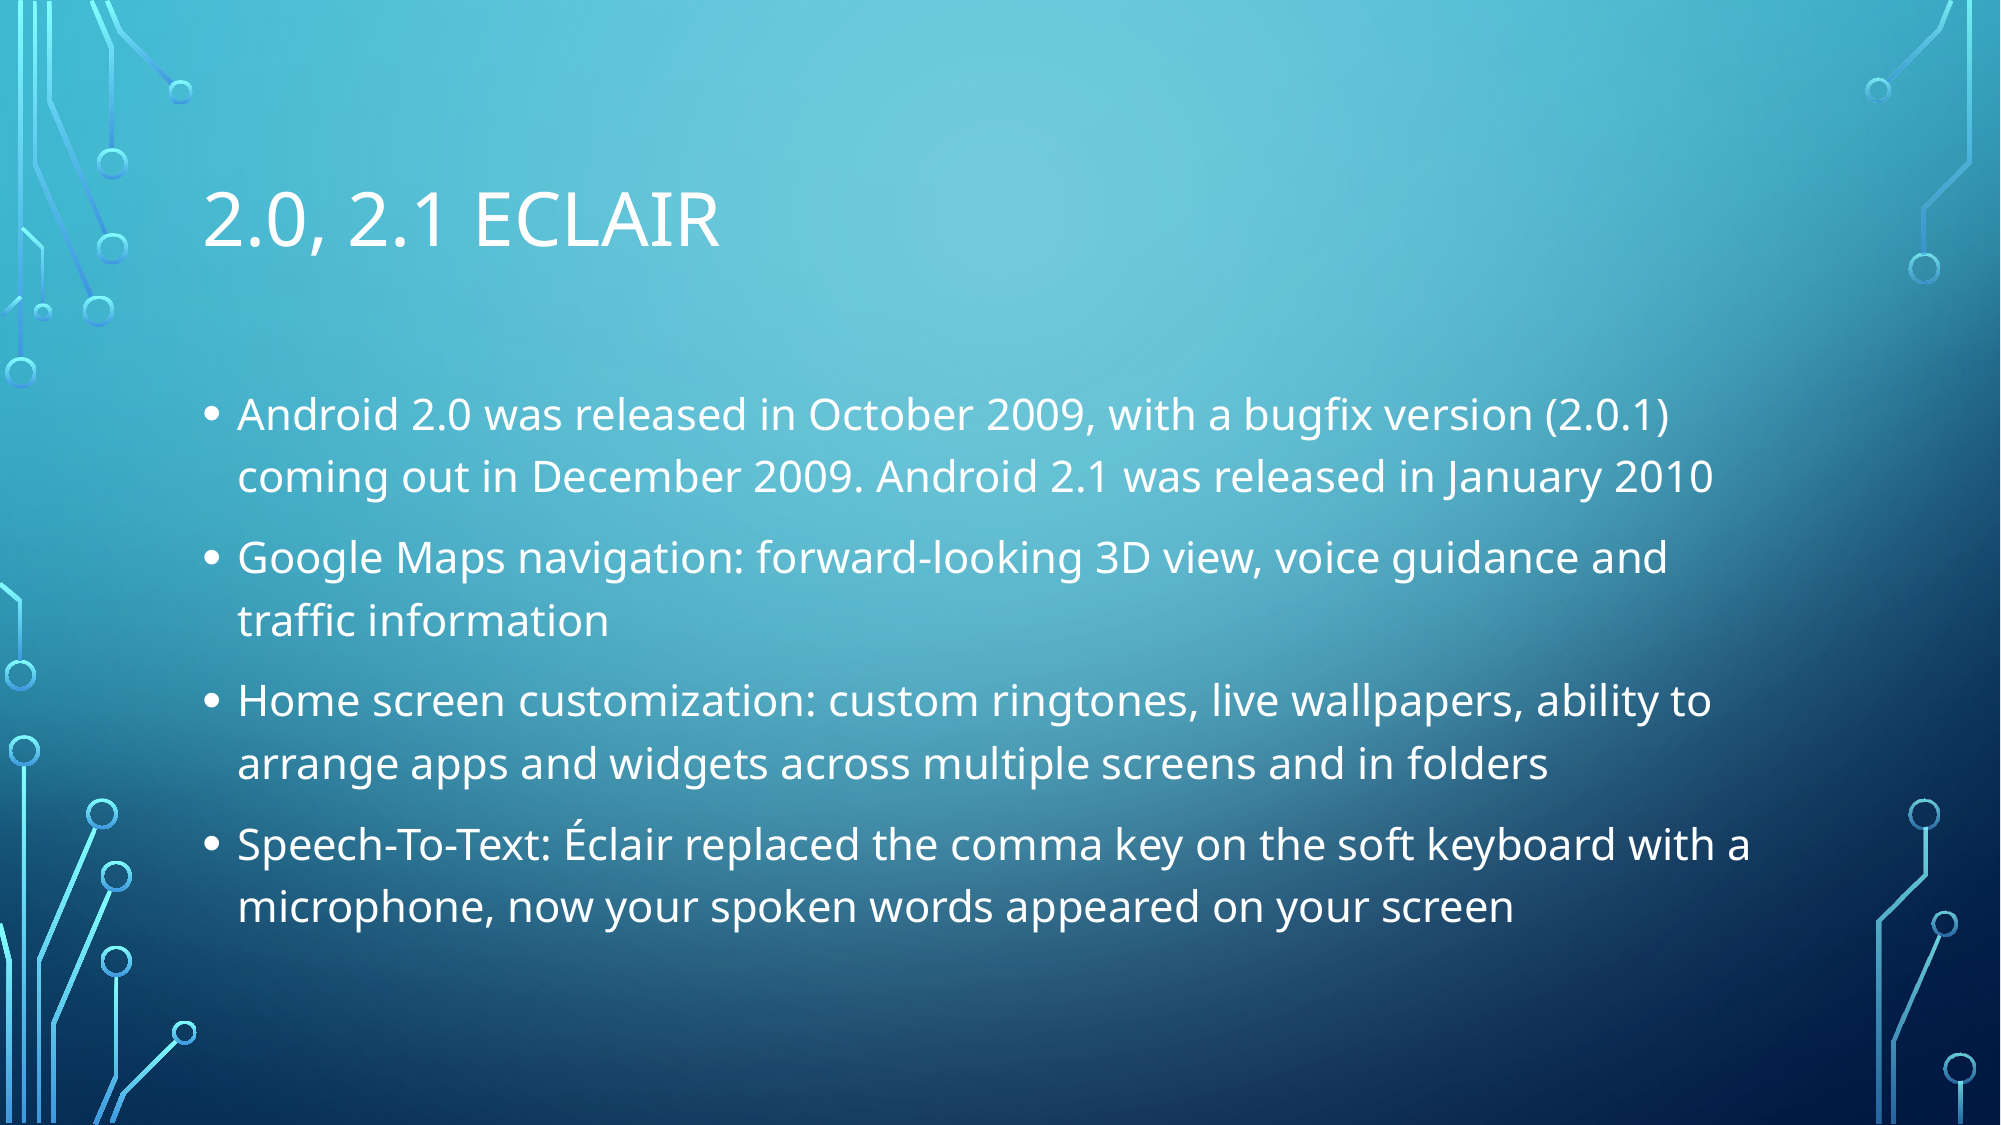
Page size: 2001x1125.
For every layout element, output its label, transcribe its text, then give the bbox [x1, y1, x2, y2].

title 2.0, 2.1 Eclair [187, 101, 1813, 344]
list Android 2.0 was released in October 2009, with a bugfix version (2.0.1) coming out in December 2009. Android 2.1 was released in January 2010 Google Maps navigation: forward-looking 3D view, voice guidance and traffic information Home screen customization: custom ringtones, live wallpapers, ability to arrange apps and widgets across multiple screens and in folders Speech-To-Text: Éclair replaced the comma key on the soft keyboard with a microphone, now your spoken words appeared on your screen [187, 369, 1813, 950]
